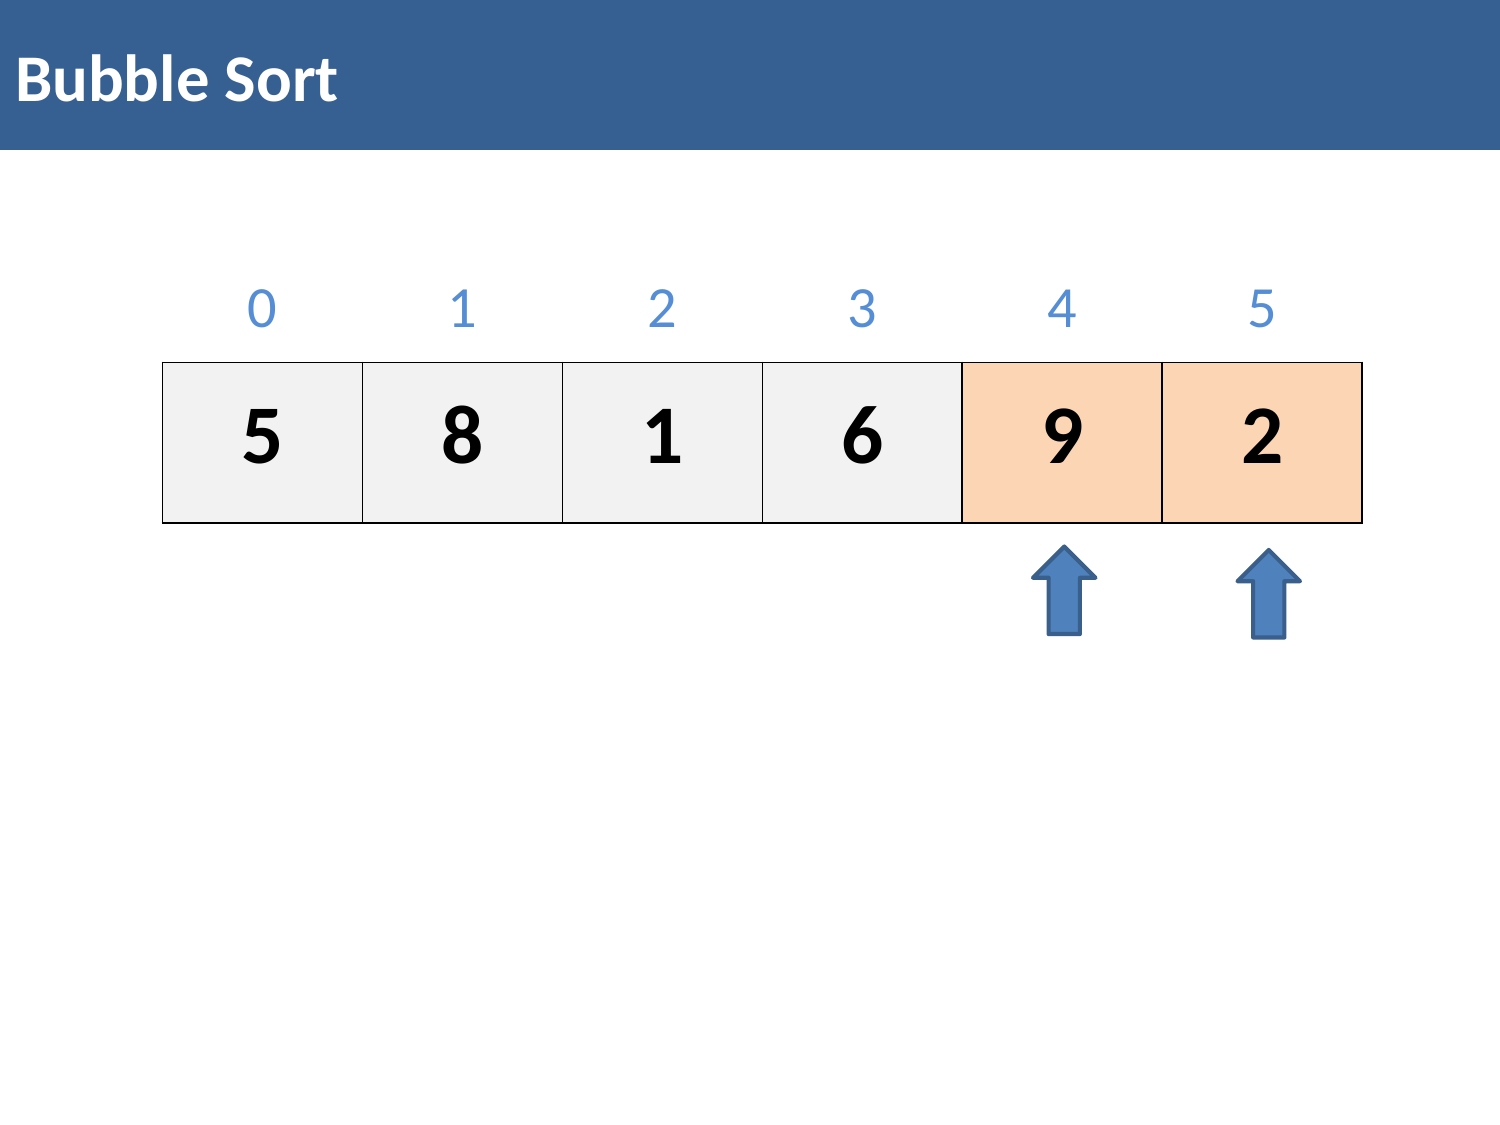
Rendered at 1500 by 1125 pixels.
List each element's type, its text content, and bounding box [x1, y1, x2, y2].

table_header 2 [562, 262, 762, 362]
text_box [1031, 544, 1098, 637]
table_header 9 [963, 363, 1161, 522]
text_box [1235, 547, 1302, 640]
table_header 1 [362, 262, 562, 362]
text_box Bubble Sort [0, 0, 1500, 150]
table_header 6 [763, 363, 961, 522]
table_header 5 [163, 363, 362, 522]
table_header 1 [563, 363, 762, 522]
table_header 5 [1162, 262, 1362, 362]
table_header 8 [363, 363, 562, 522]
table_header 4 [962, 262, 1162, 362]
table_header 0 [163, 262, 362, 362]
table_header 3 [762, 262, 962, 362]
table_header 2 [1163, 363, 1361, 522]
